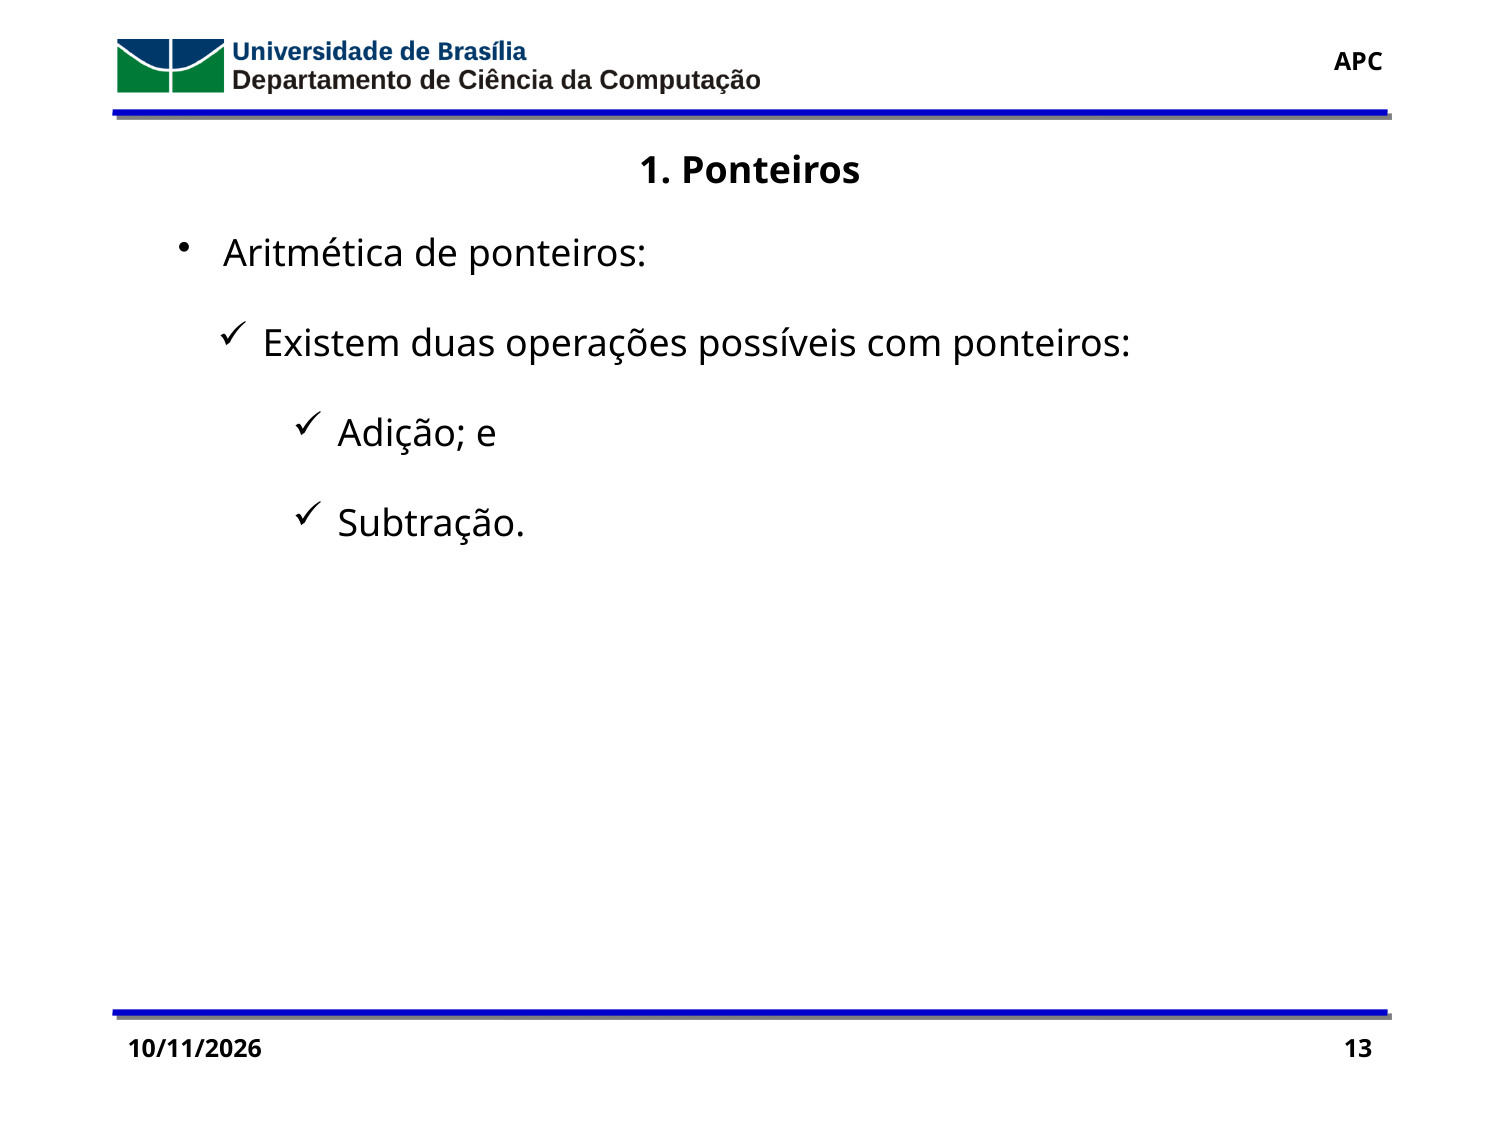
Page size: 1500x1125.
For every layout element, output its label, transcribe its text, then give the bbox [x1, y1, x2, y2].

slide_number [112, 1024, 426, 1101]
text_box 1. Ponteiros [112, 138, 1388, 198]
slide_number 13 [1074, 1024, 1388, 1101]
picture [117, 39, 760, 94]
text_box Aritmética de ponteiros: Existem duas operações possíveis com ponteiros: Adição; e Subtração. [163, 221, 1301, 756]
